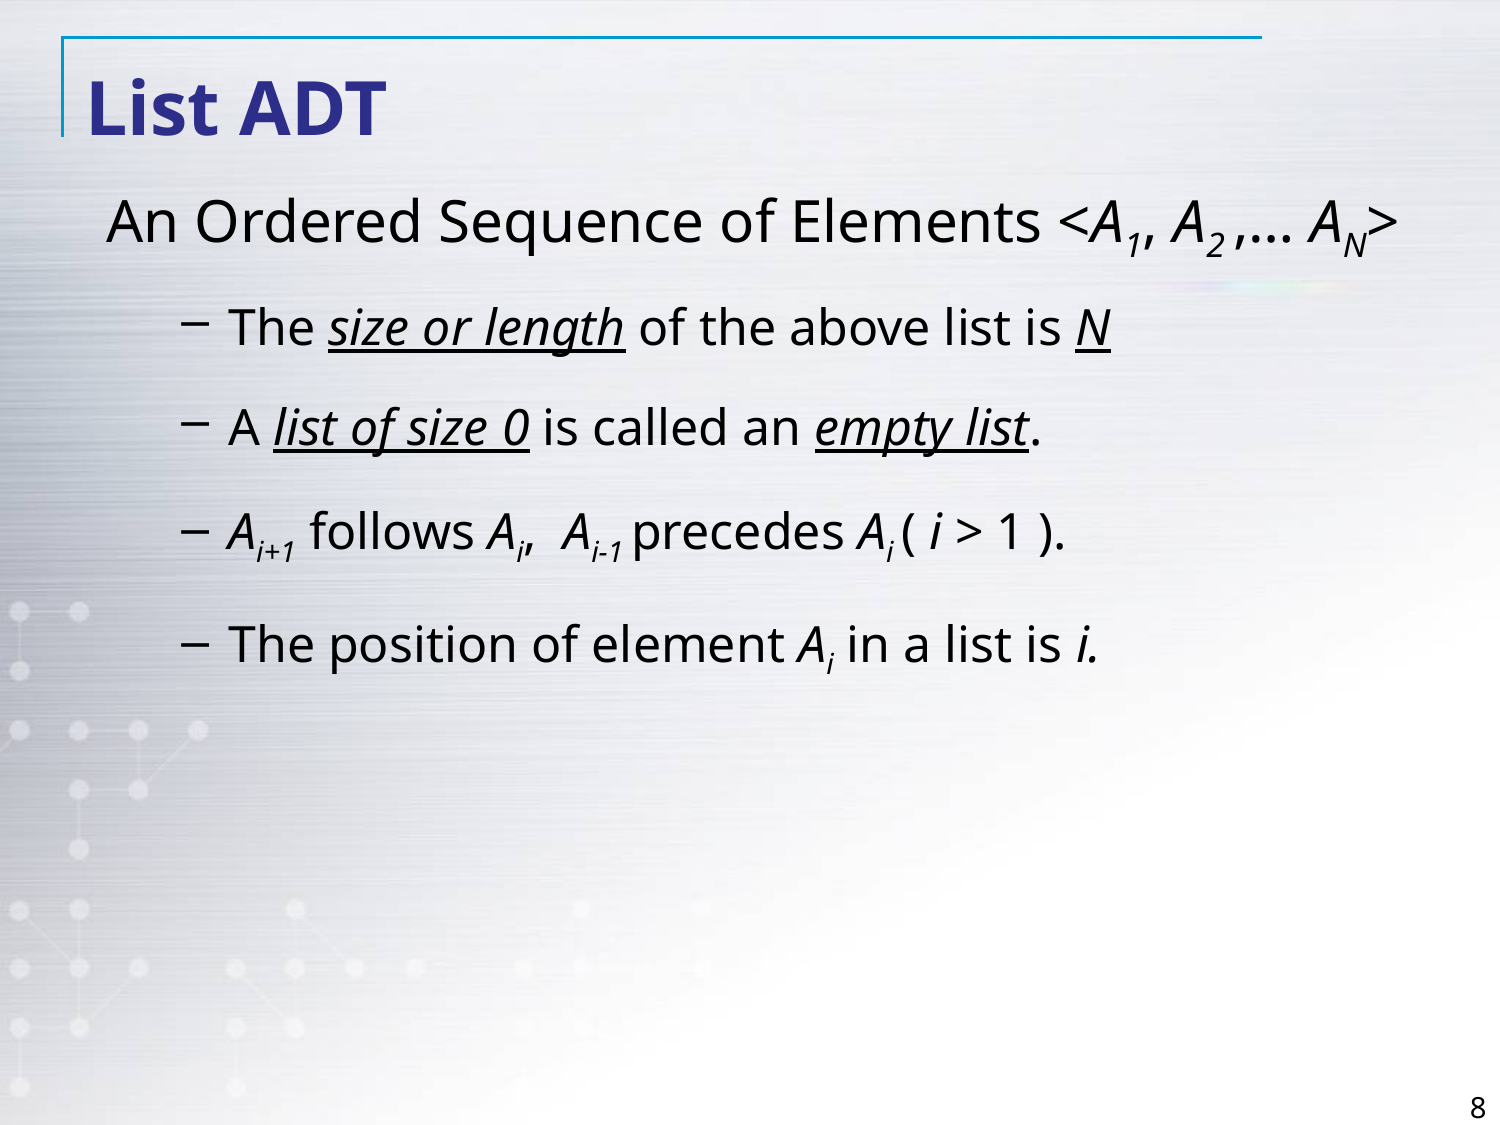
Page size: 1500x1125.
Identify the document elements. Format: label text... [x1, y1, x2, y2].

list An Ordered Sequence of Elements <A1, A2 ,… AN> The size or length of the above list is N A list of size 0 is called an empty list. Ai+1 follows Ai, Ai-1 precedes Ai ( i > 1 ). The position of element Ai in a list is i. [91, 184, 1436, 1040]
title List ADT [70, 46, 1421, 165]
slide_number 8 [1151, 1082, 1500, 1125]
picture [0, 0, 1500, 1125]
